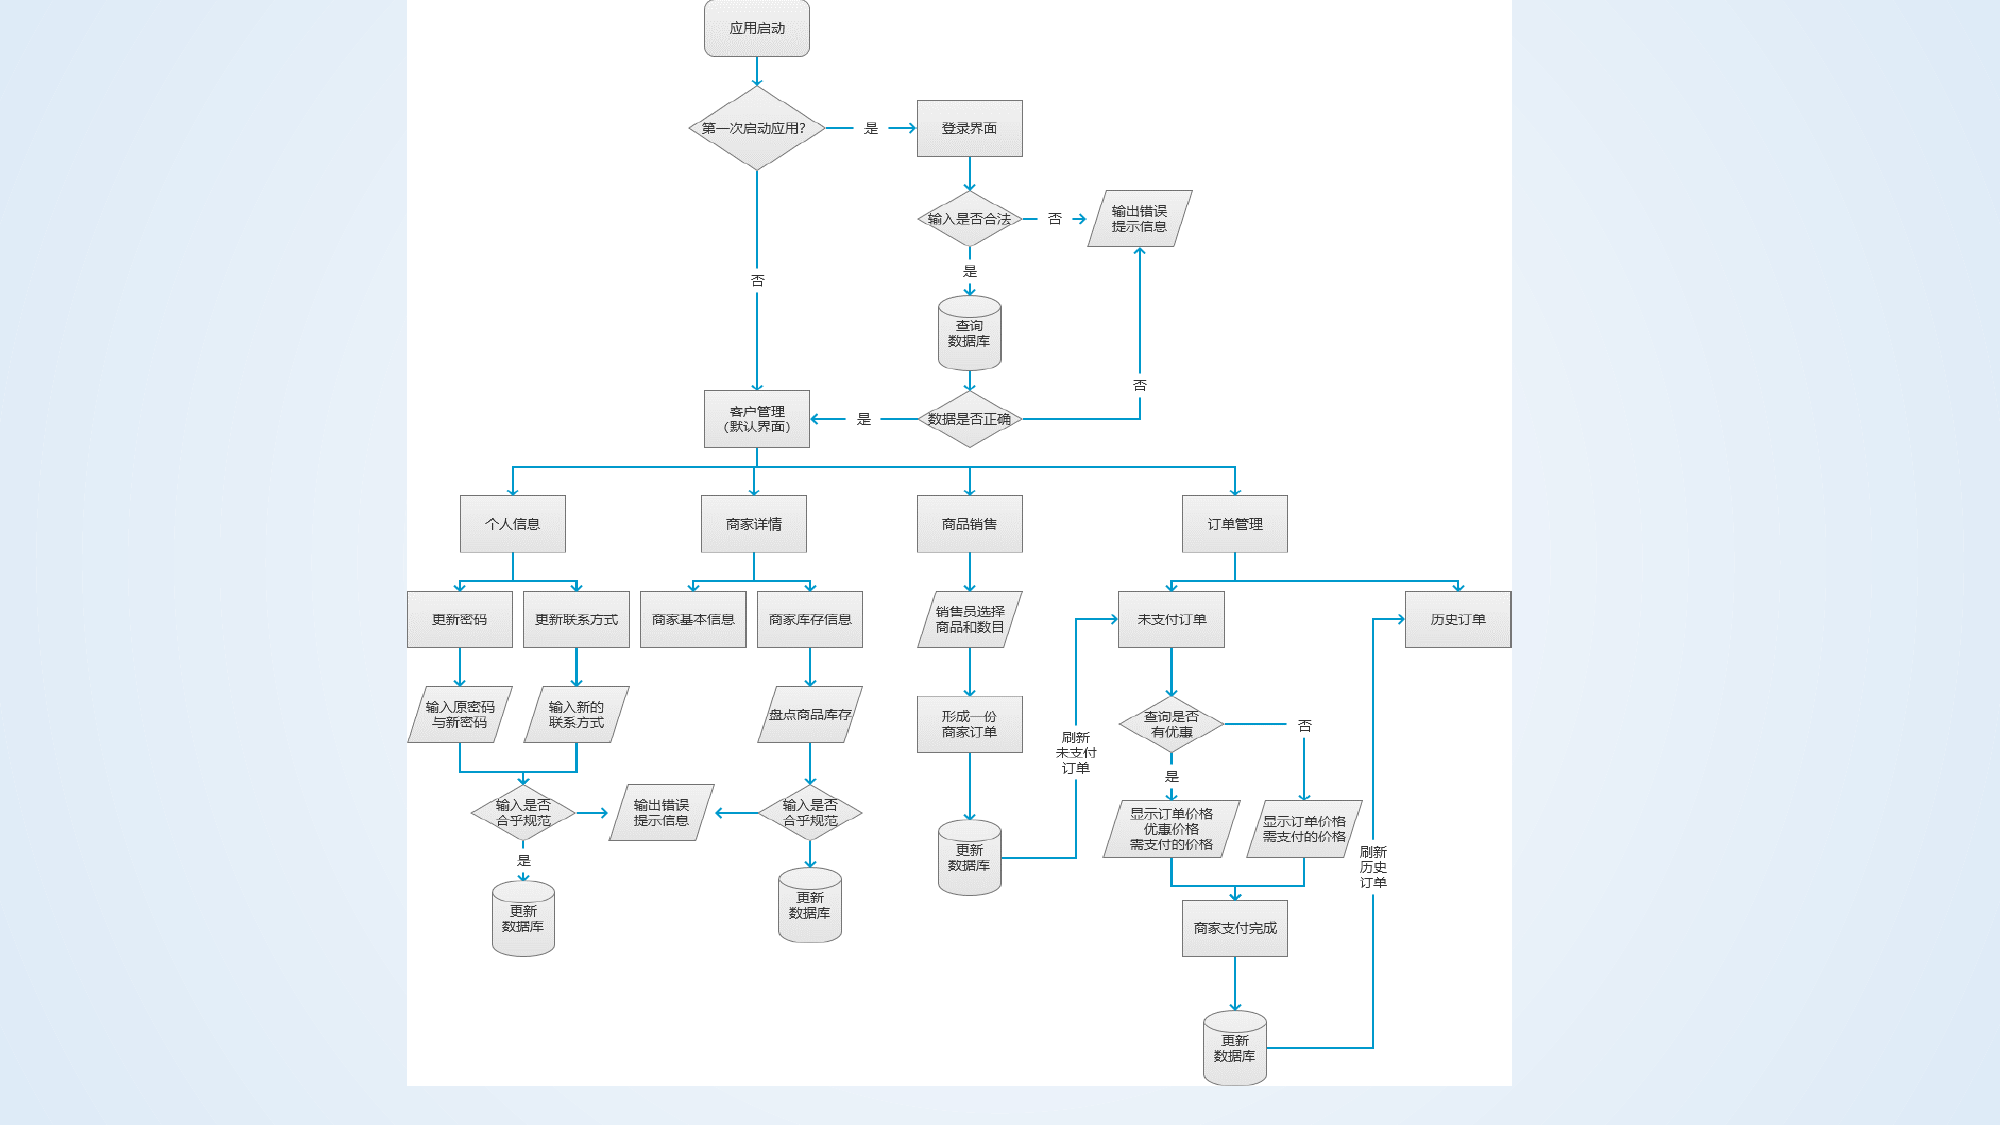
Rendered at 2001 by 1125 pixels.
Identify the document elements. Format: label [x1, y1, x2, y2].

picture [407, 0, 1512, 1086]
